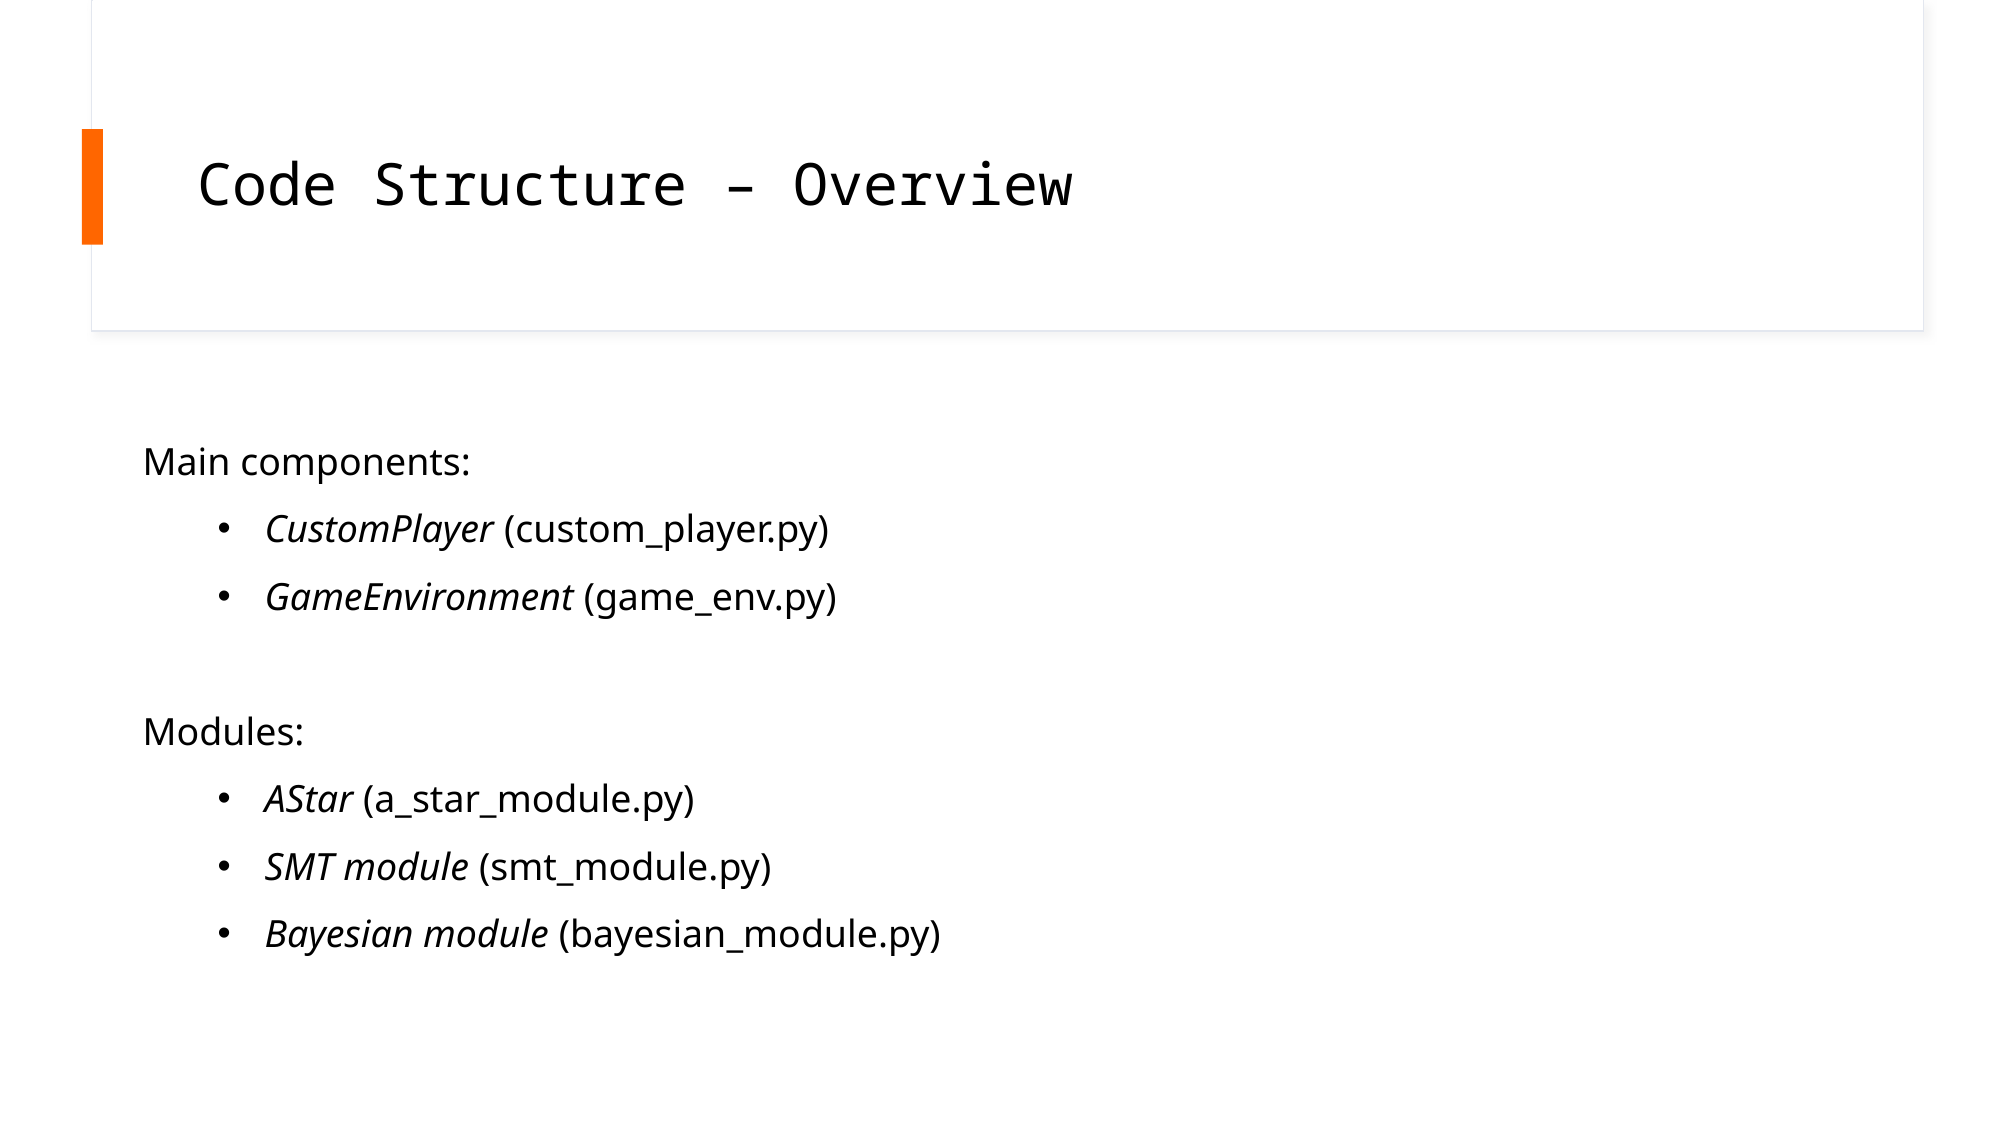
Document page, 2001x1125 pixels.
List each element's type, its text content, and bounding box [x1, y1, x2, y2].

title Code Structure – Overview [183, 90, 1851, 284]
text_box Main components: CustomPlayer (custom_player.py) GameEnvironment (game_env.py) Modules: AStar (a_star_module.py) SMT module (smt_module.py) Bayesian module (bayesian_module.py) [128, 407, 1365, 963]
